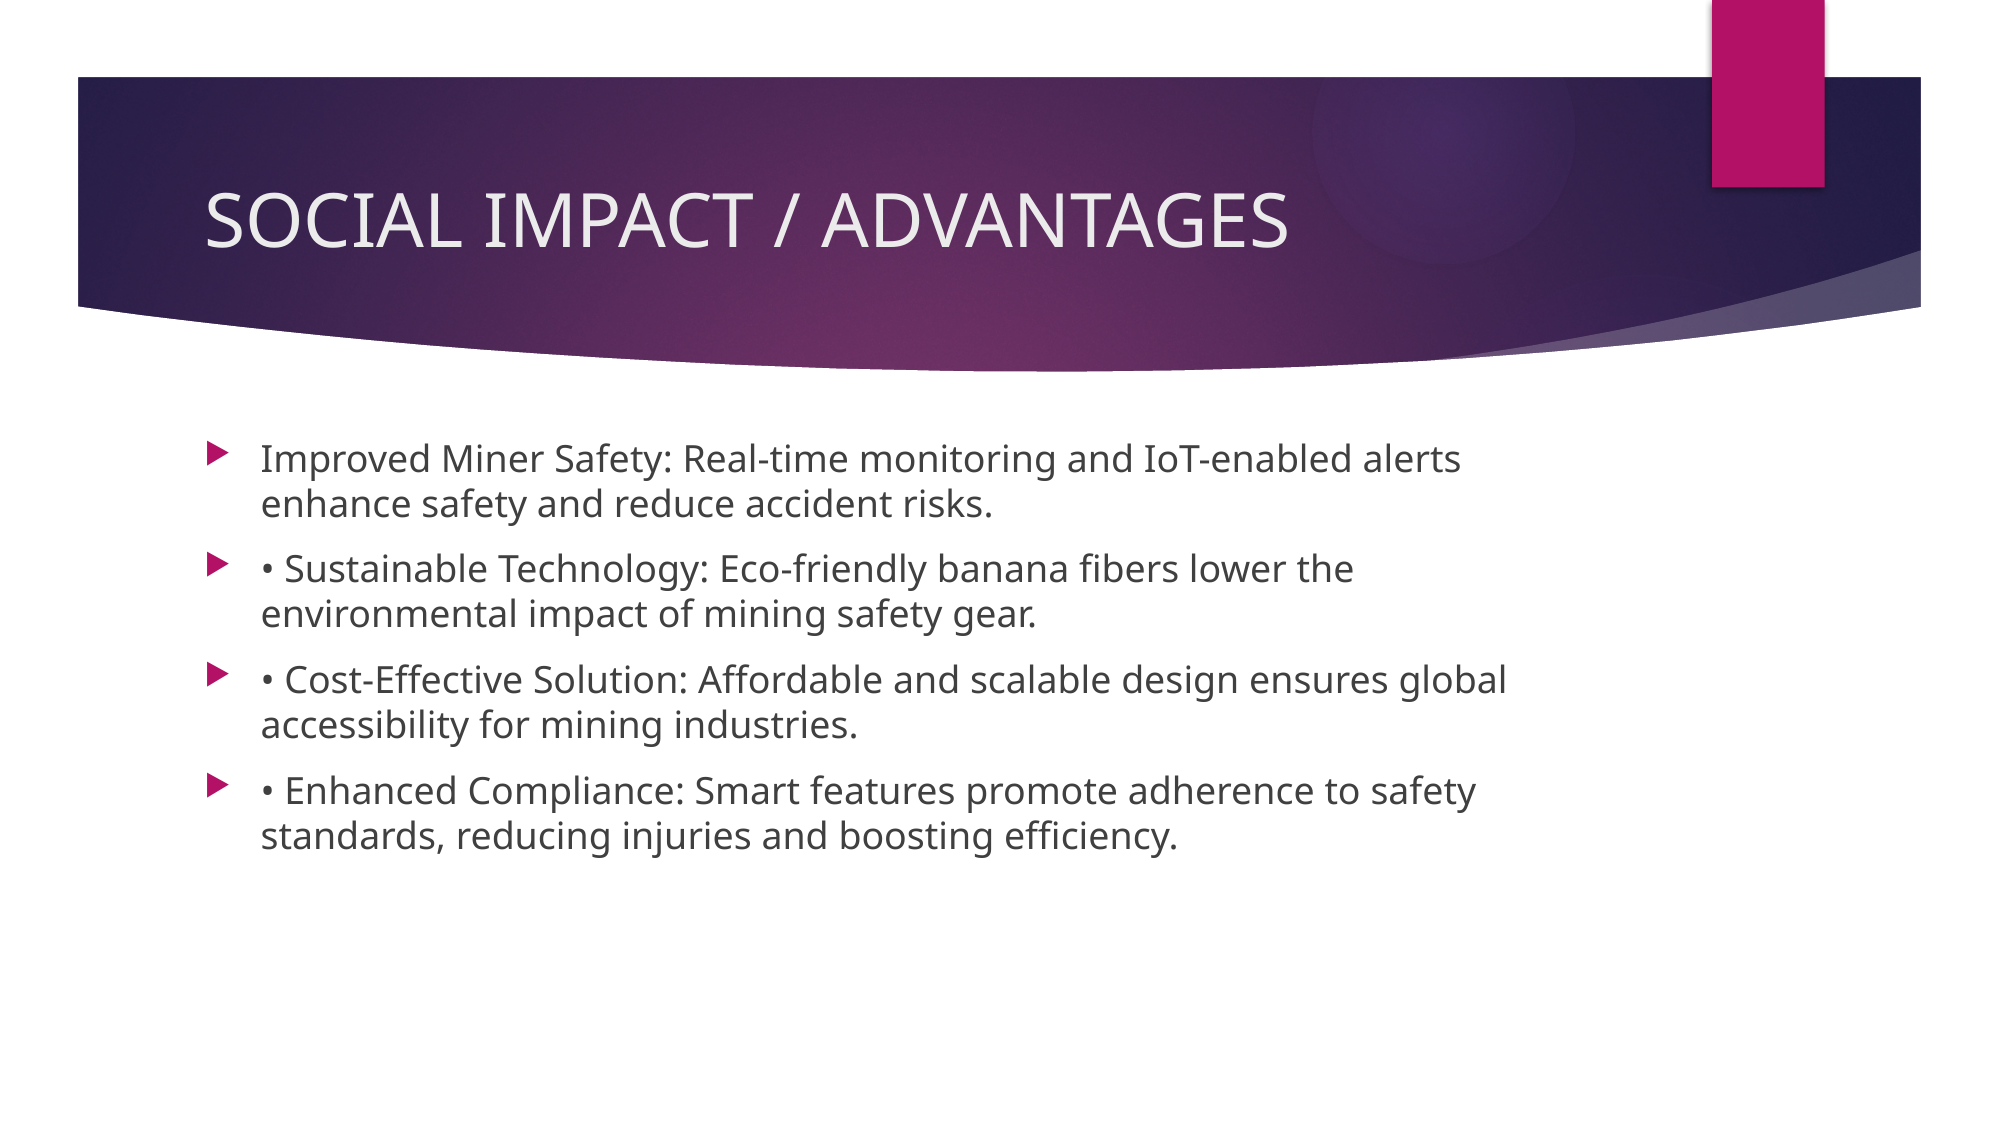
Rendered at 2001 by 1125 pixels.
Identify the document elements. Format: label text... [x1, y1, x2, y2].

list Improved Miner Safety: Real-time monitoring and IoT-enabled alerts enhance safety and reduce accident risks. • Sustainable Technology: Eco-friendly banana fibers lower the environmental impact of mining safety gear. • Cost-Effective Solution: Affordable and scalable design ensures global accessibility for mining industries. • Enhanced Compliance: Smart features promote adherence to safety standards, reducing injuries and boosting efficiency. [189, 427, 1638, 988]
title SOCIAL IMPACT / ADVANTAGES [189, 159, 1627, 276]
